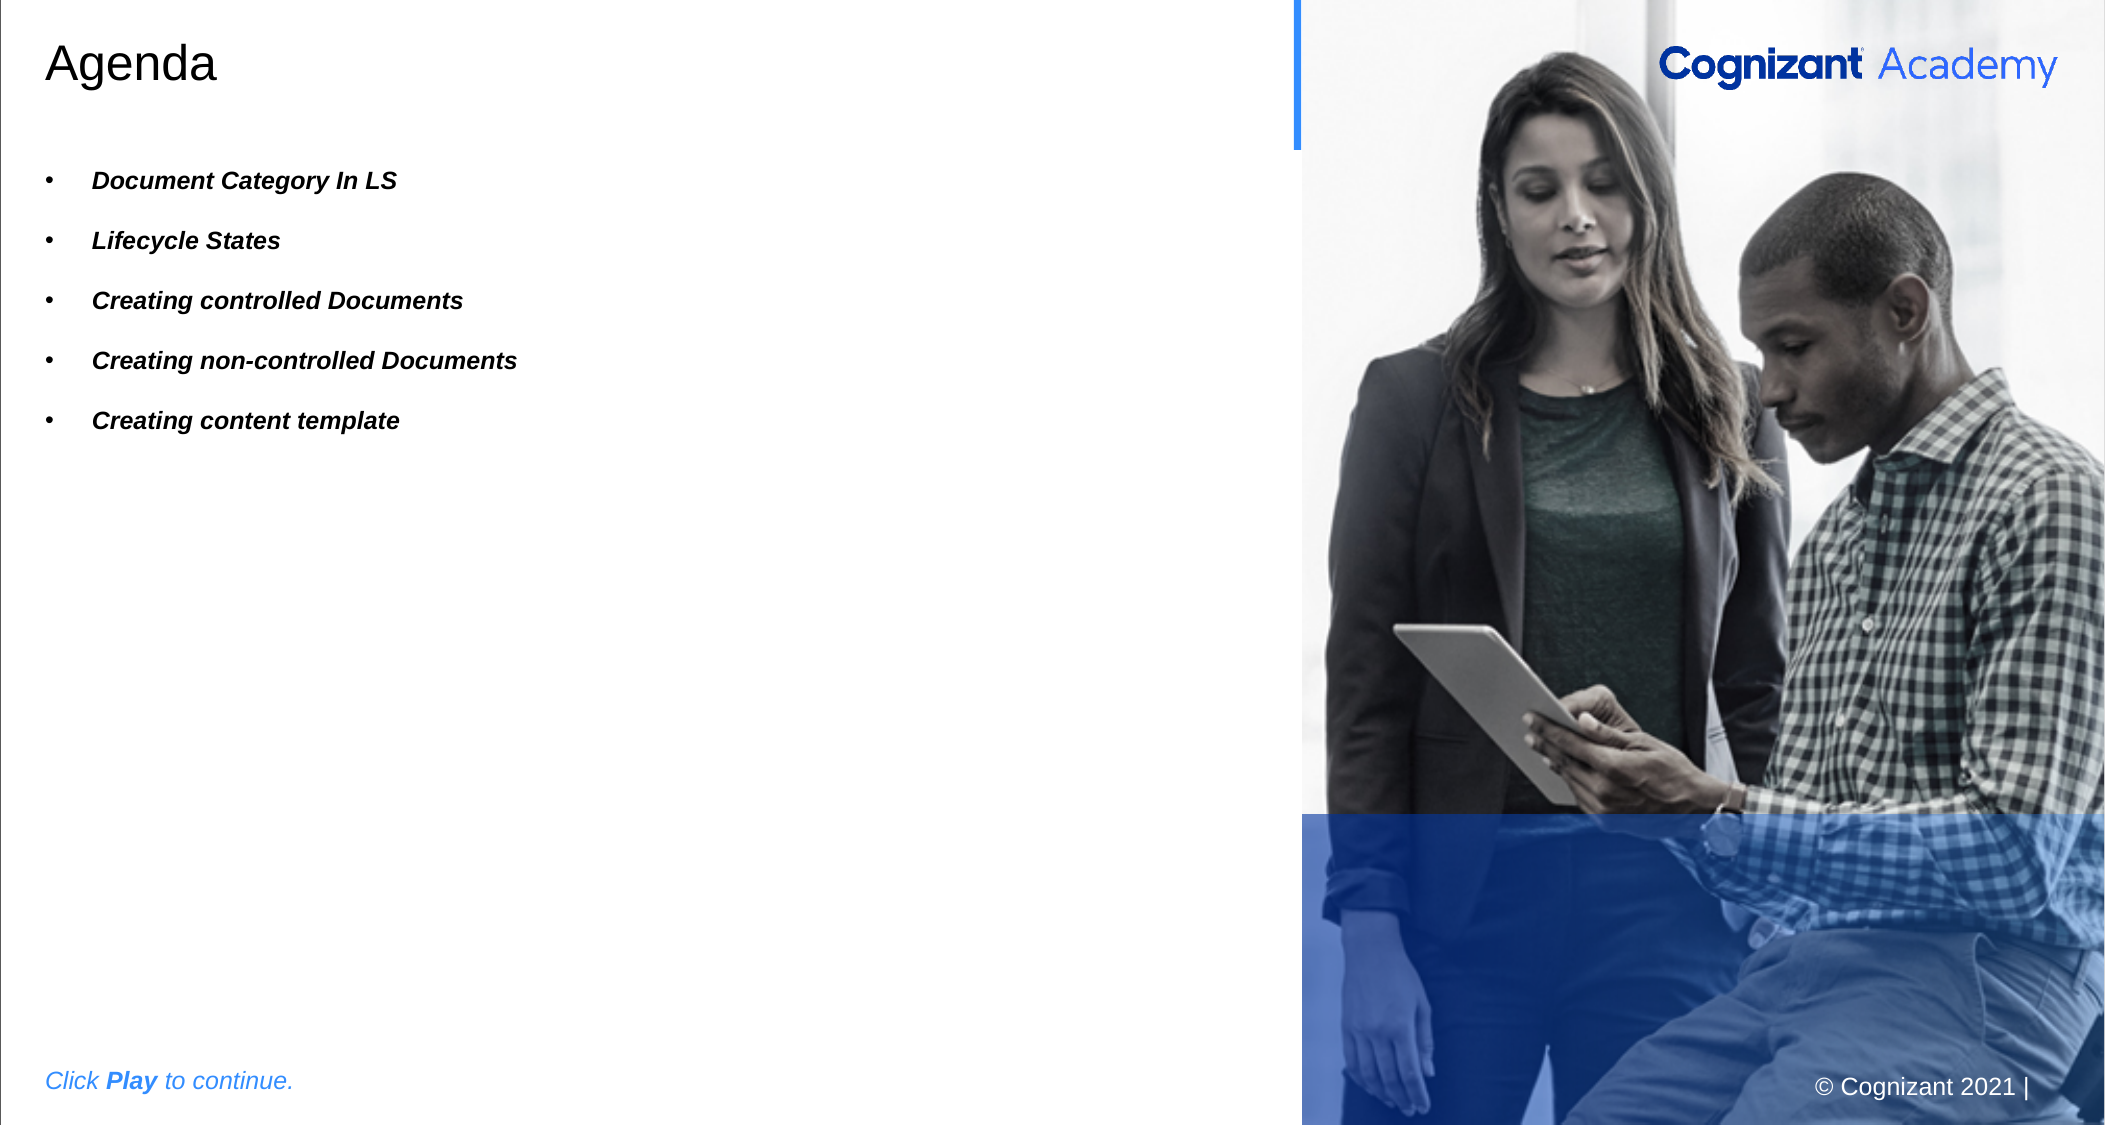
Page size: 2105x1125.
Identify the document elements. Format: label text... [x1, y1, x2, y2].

list Document Category In LS Lifecycle States Creating controlled Documents Creating non-controlled Documents Creating content template [45, 135, 1245, 1055]
list Click Play to continue. [45, 1065, 1245, 1110]
picture [1302, 0, 2103, 1125]
title Agenda [45, 29, 1245, 100]
